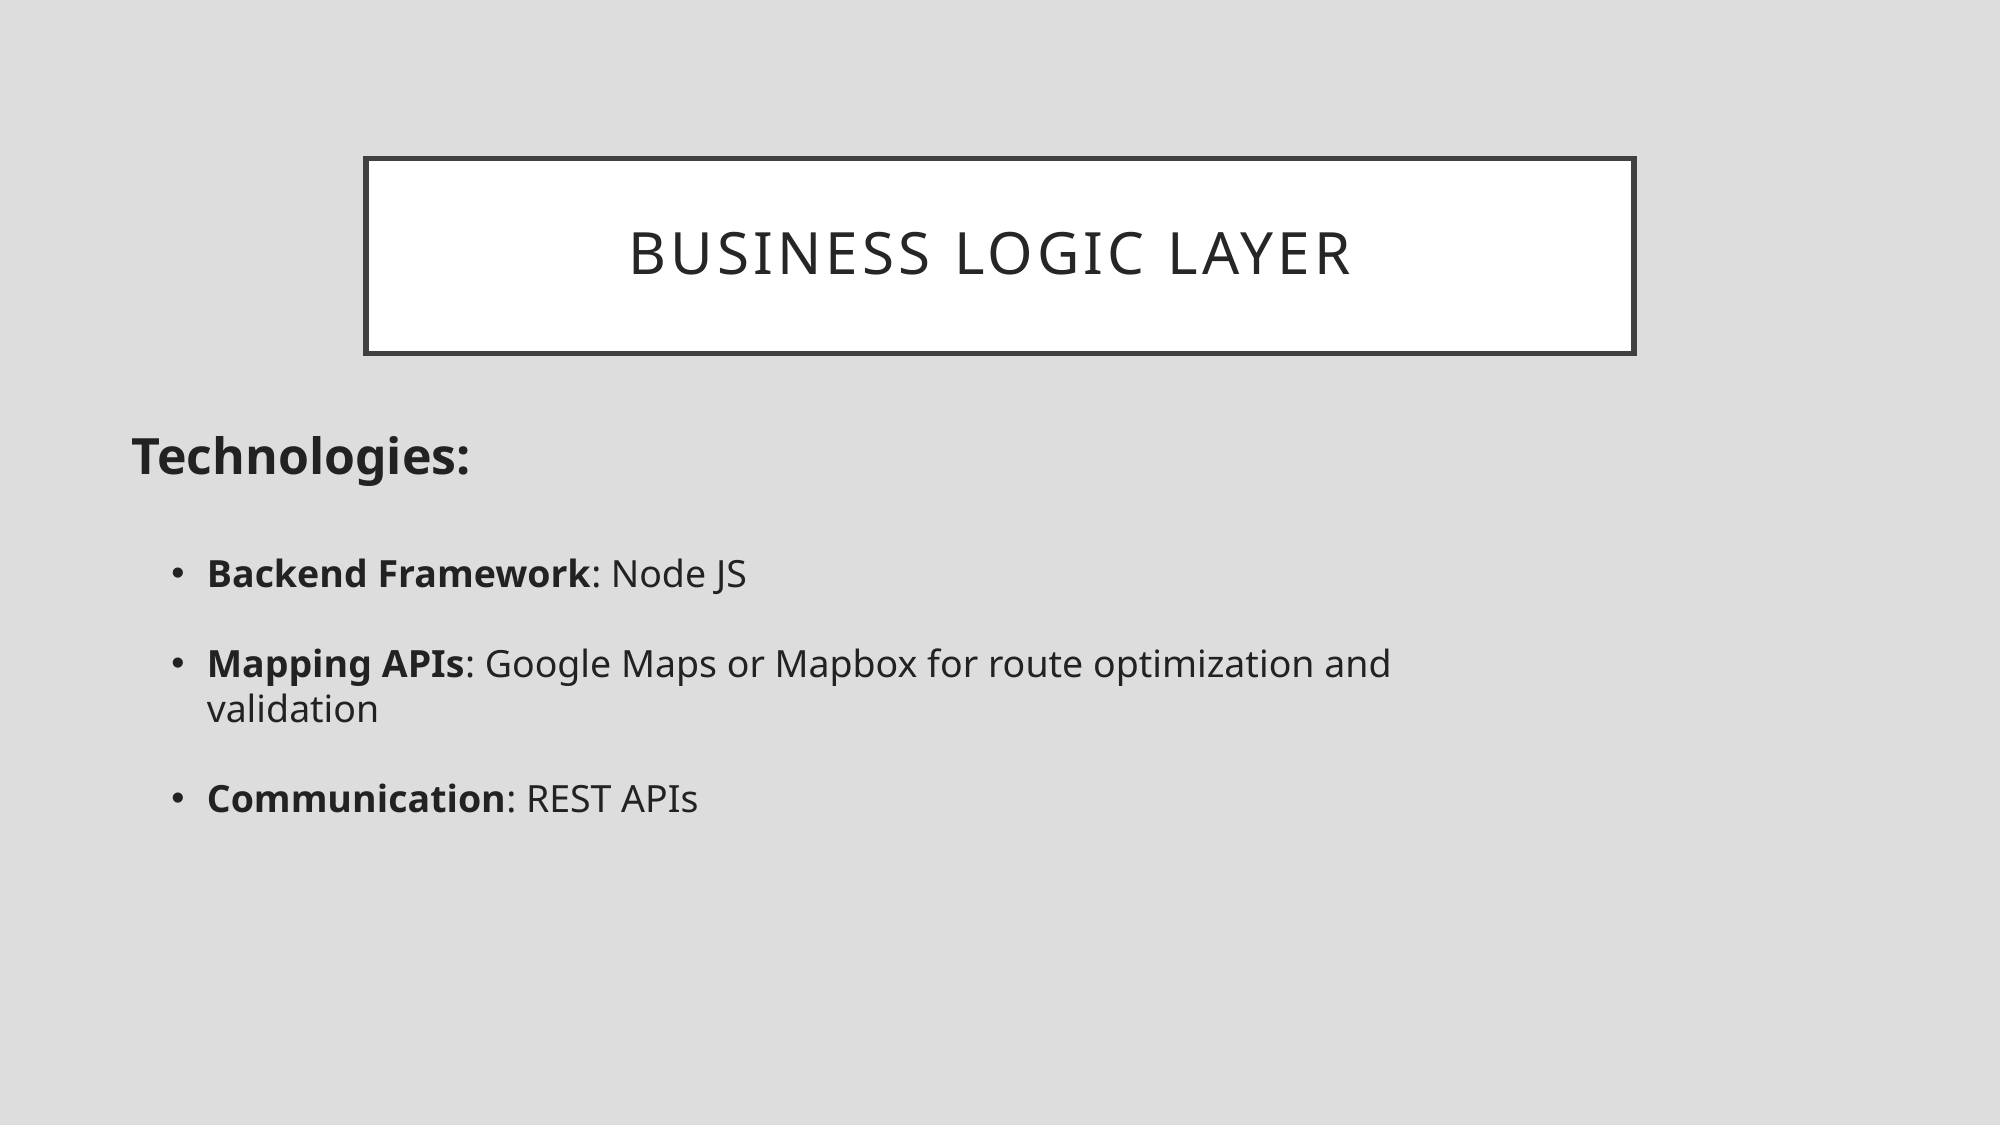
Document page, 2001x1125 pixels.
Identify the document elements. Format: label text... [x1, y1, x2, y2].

text_box Technologies: [117, 417, 486, 493]
text_box Backend Framework: Node JS Mapping APIs: Google Maps or Mapbox for route optimization and validation Communication: REST APIs [117, 542, 1520, 828]
title Business logic layer [363, 156, 1637, 356]
